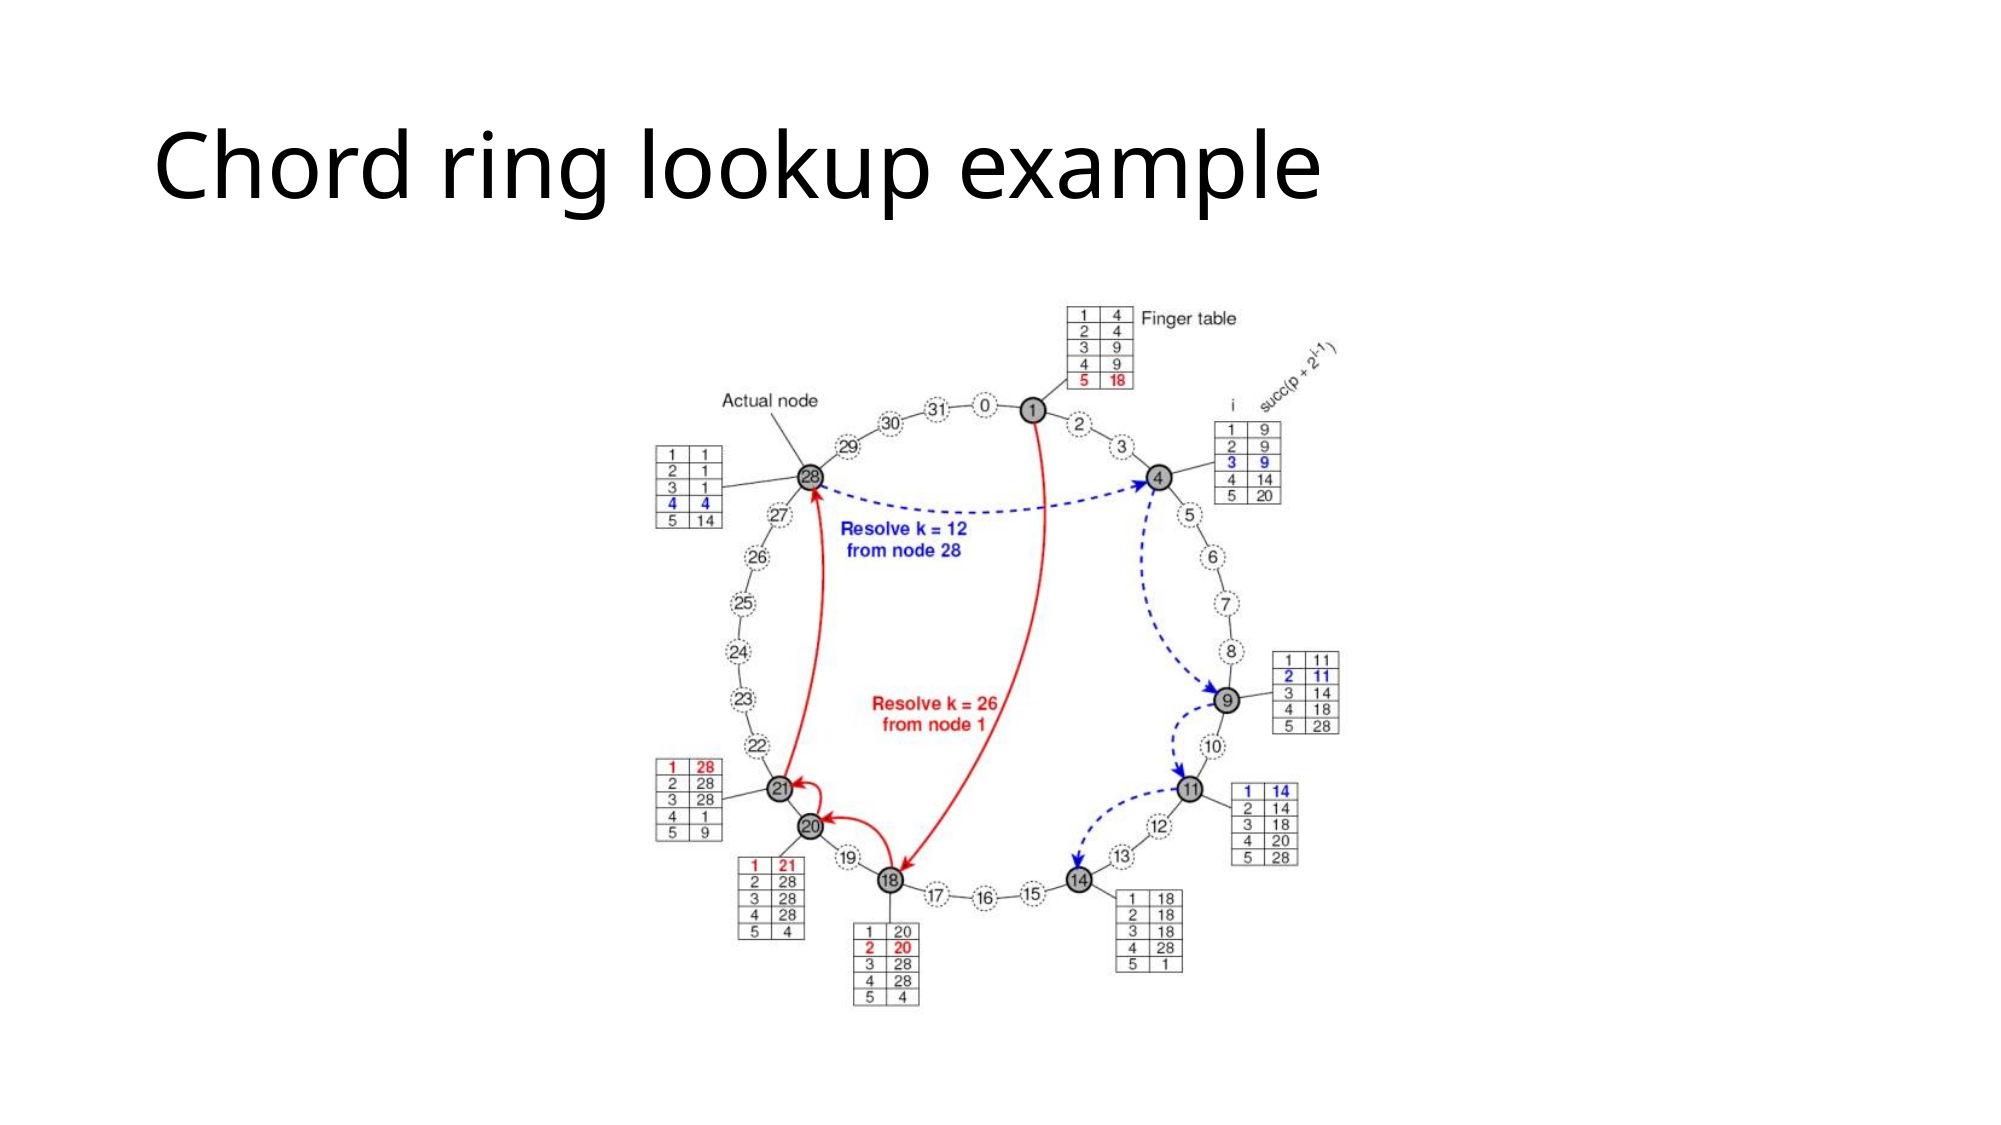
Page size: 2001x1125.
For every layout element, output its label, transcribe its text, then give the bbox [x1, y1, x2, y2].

title Chord ring lookup example [137, 59, 1863, 278]
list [585, 299, 1415, 1014]
